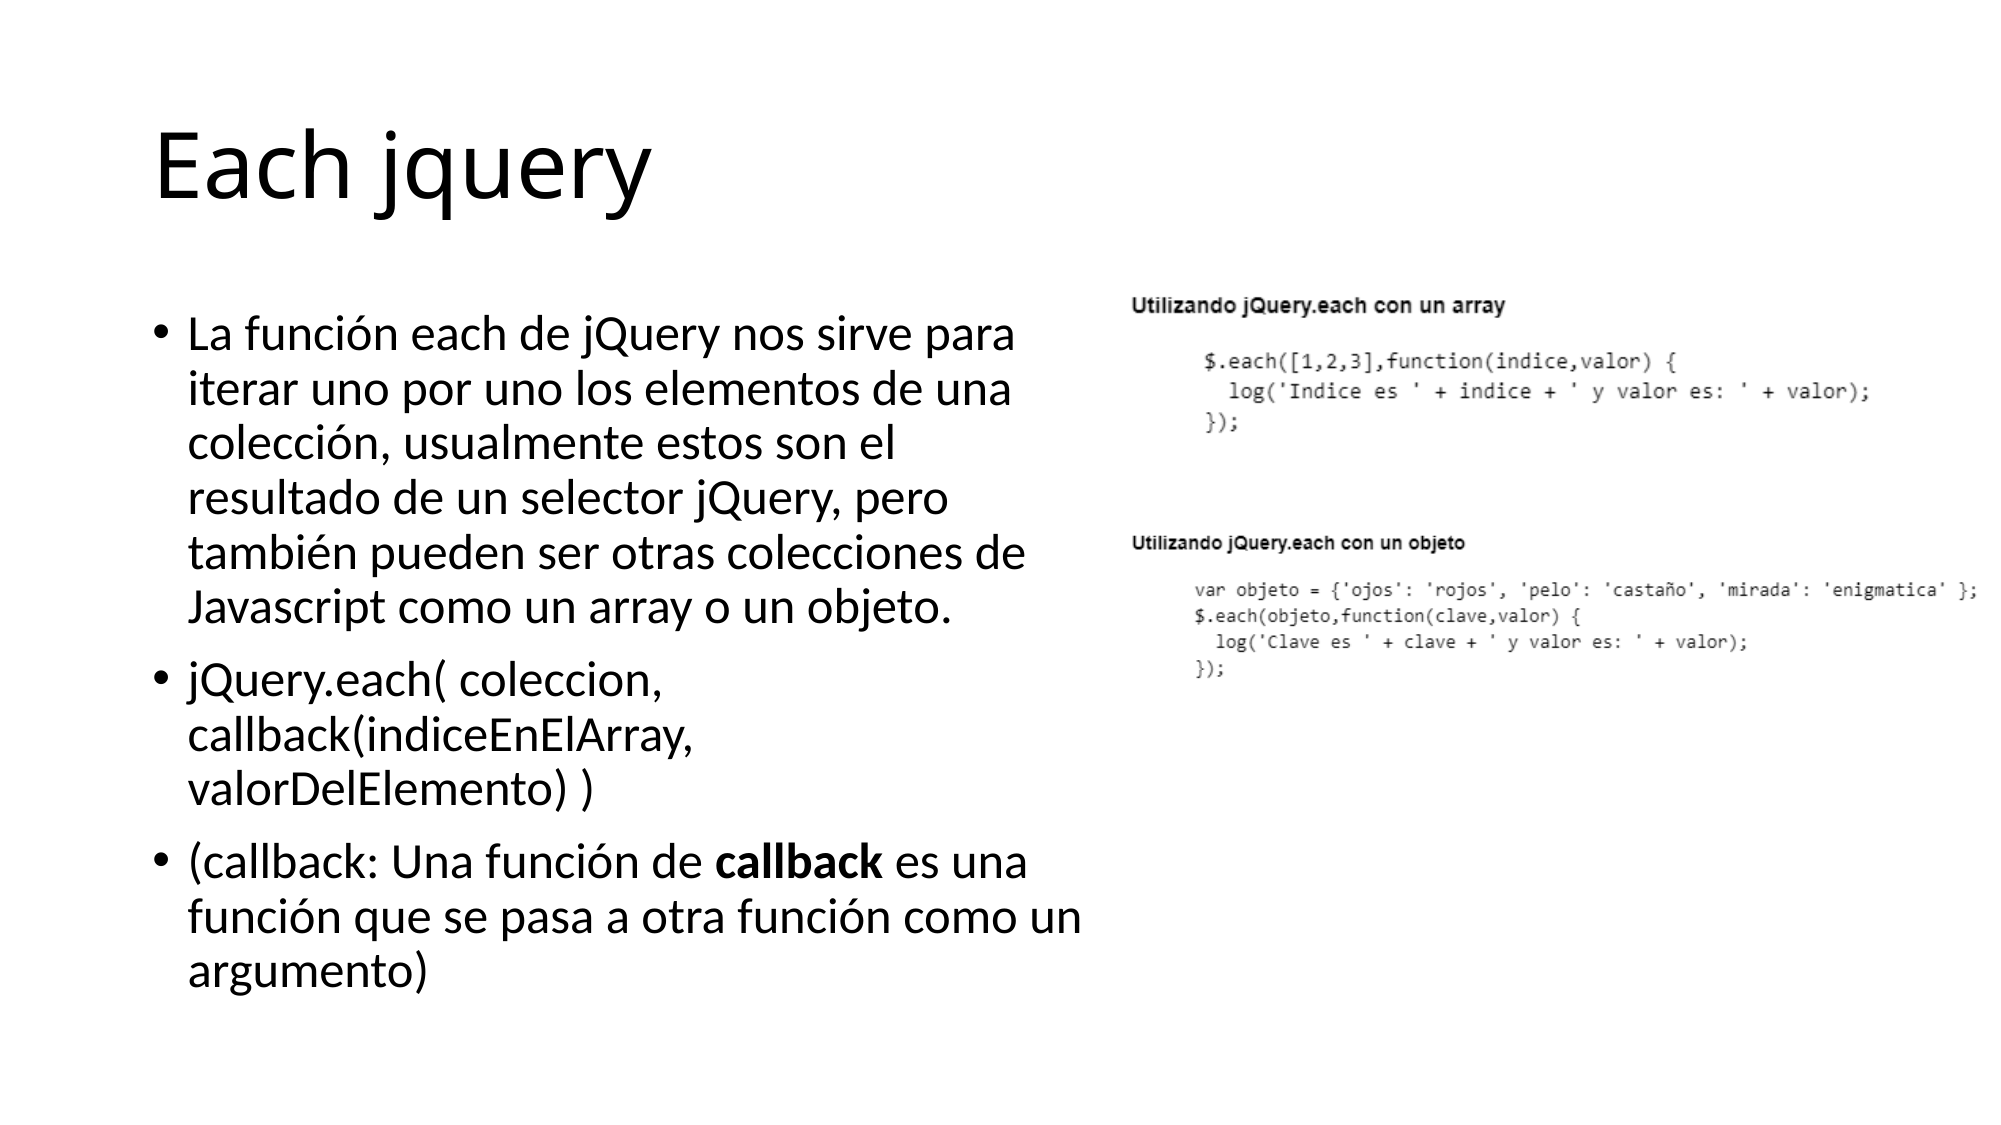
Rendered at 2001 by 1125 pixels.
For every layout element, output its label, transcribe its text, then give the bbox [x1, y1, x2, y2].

title Each jquery [137, 59, 1863, 278]
list La función each de jQuery nos sirve para iterar uno por uno los elementos de una colección, usualmente estos son el resultado de un selector jQuery, pero también pueden ser otras colecciones de Javascript como un array o un objeto. jQuery.each( coleccion, callback(indiceEnElArray, valorDelElemento) ) (callback: Una función de callback es una función que se pasa a otra función como un argumento) [137, 299, 1116, 1014]
picture [1115, 277, 1960, 471]
picture [1115, 510, 1998, 711]
